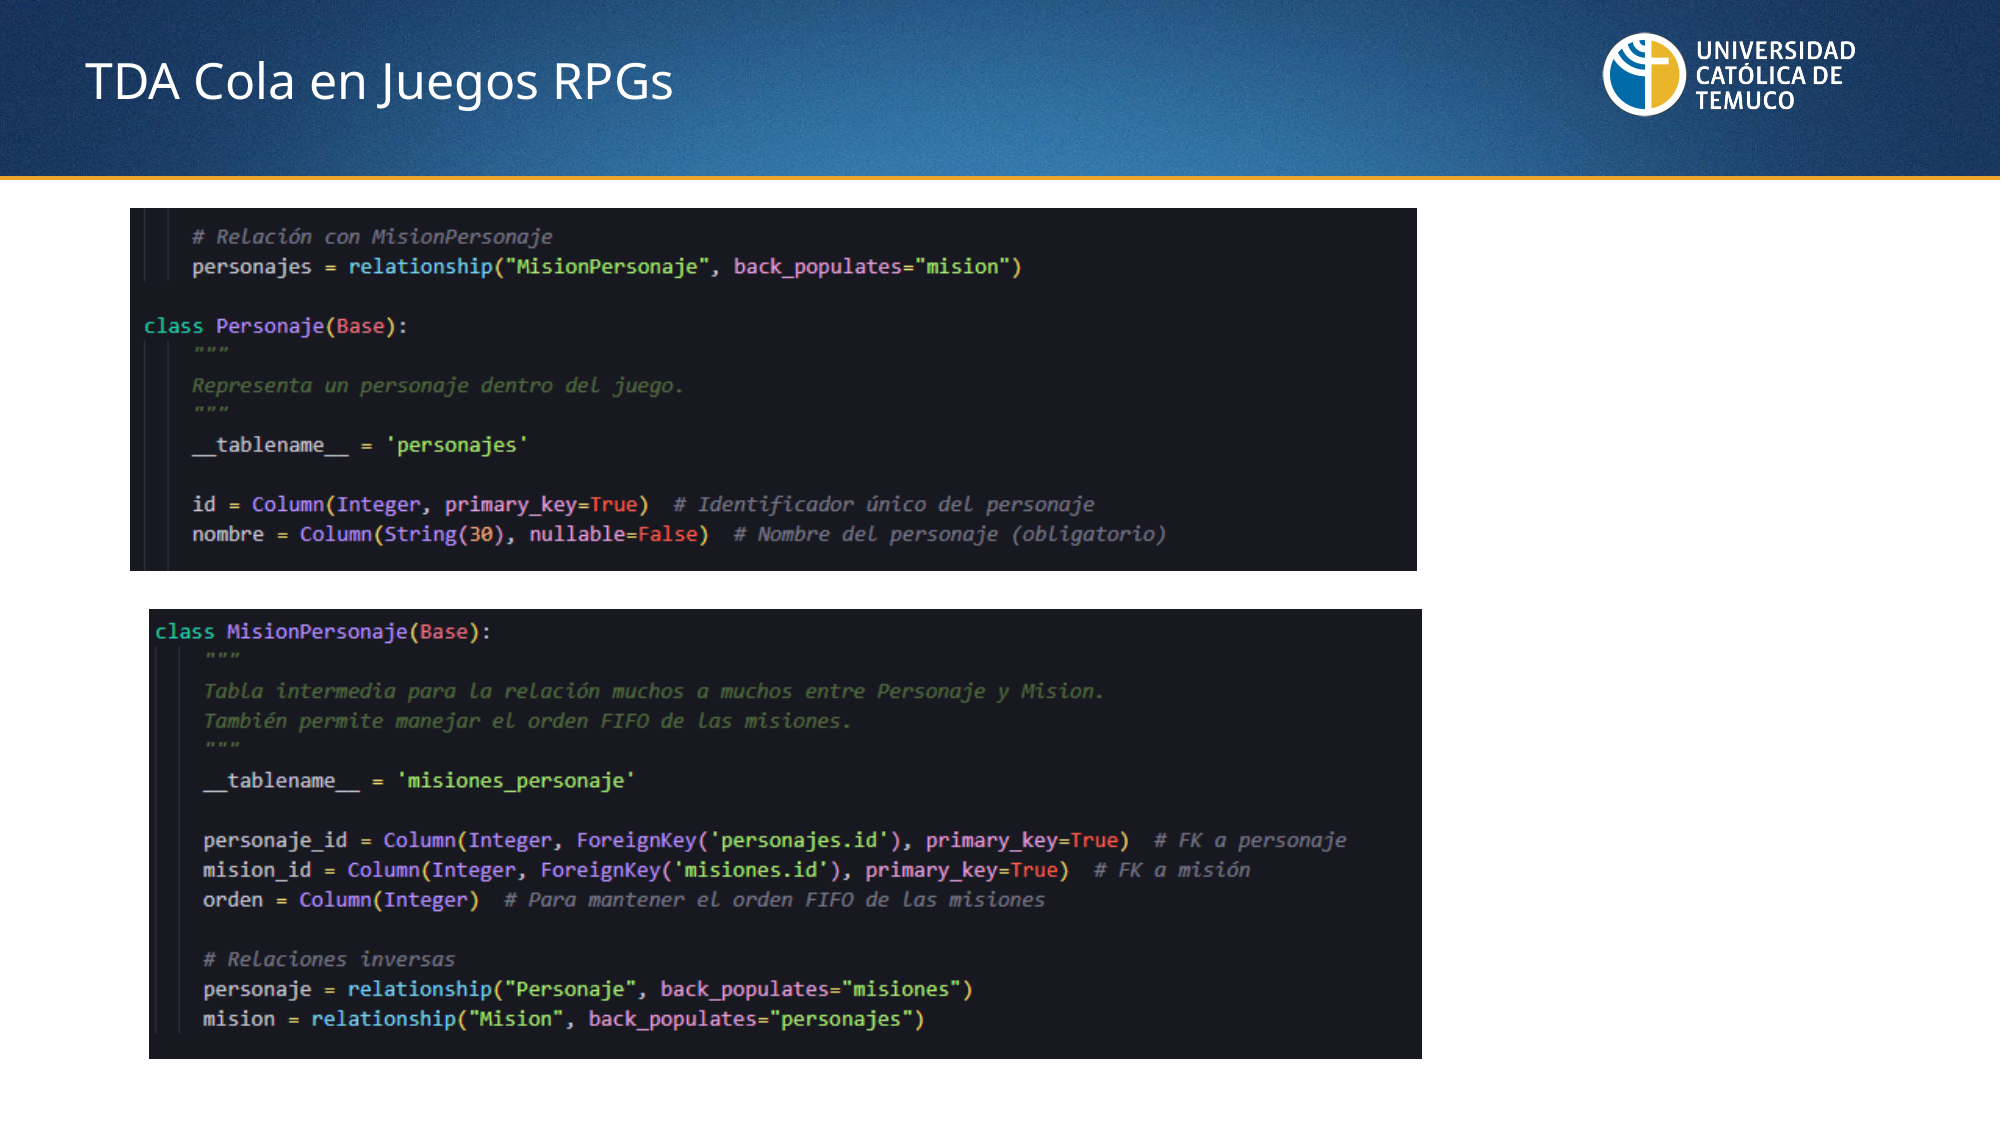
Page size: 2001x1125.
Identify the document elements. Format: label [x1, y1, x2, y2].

text_box [0, 196, 1993, 742]
picture [149, 609, 1422, 1059]
picture [130, 207, 1417, 571]
picture [0, 0, 2000, 178]
